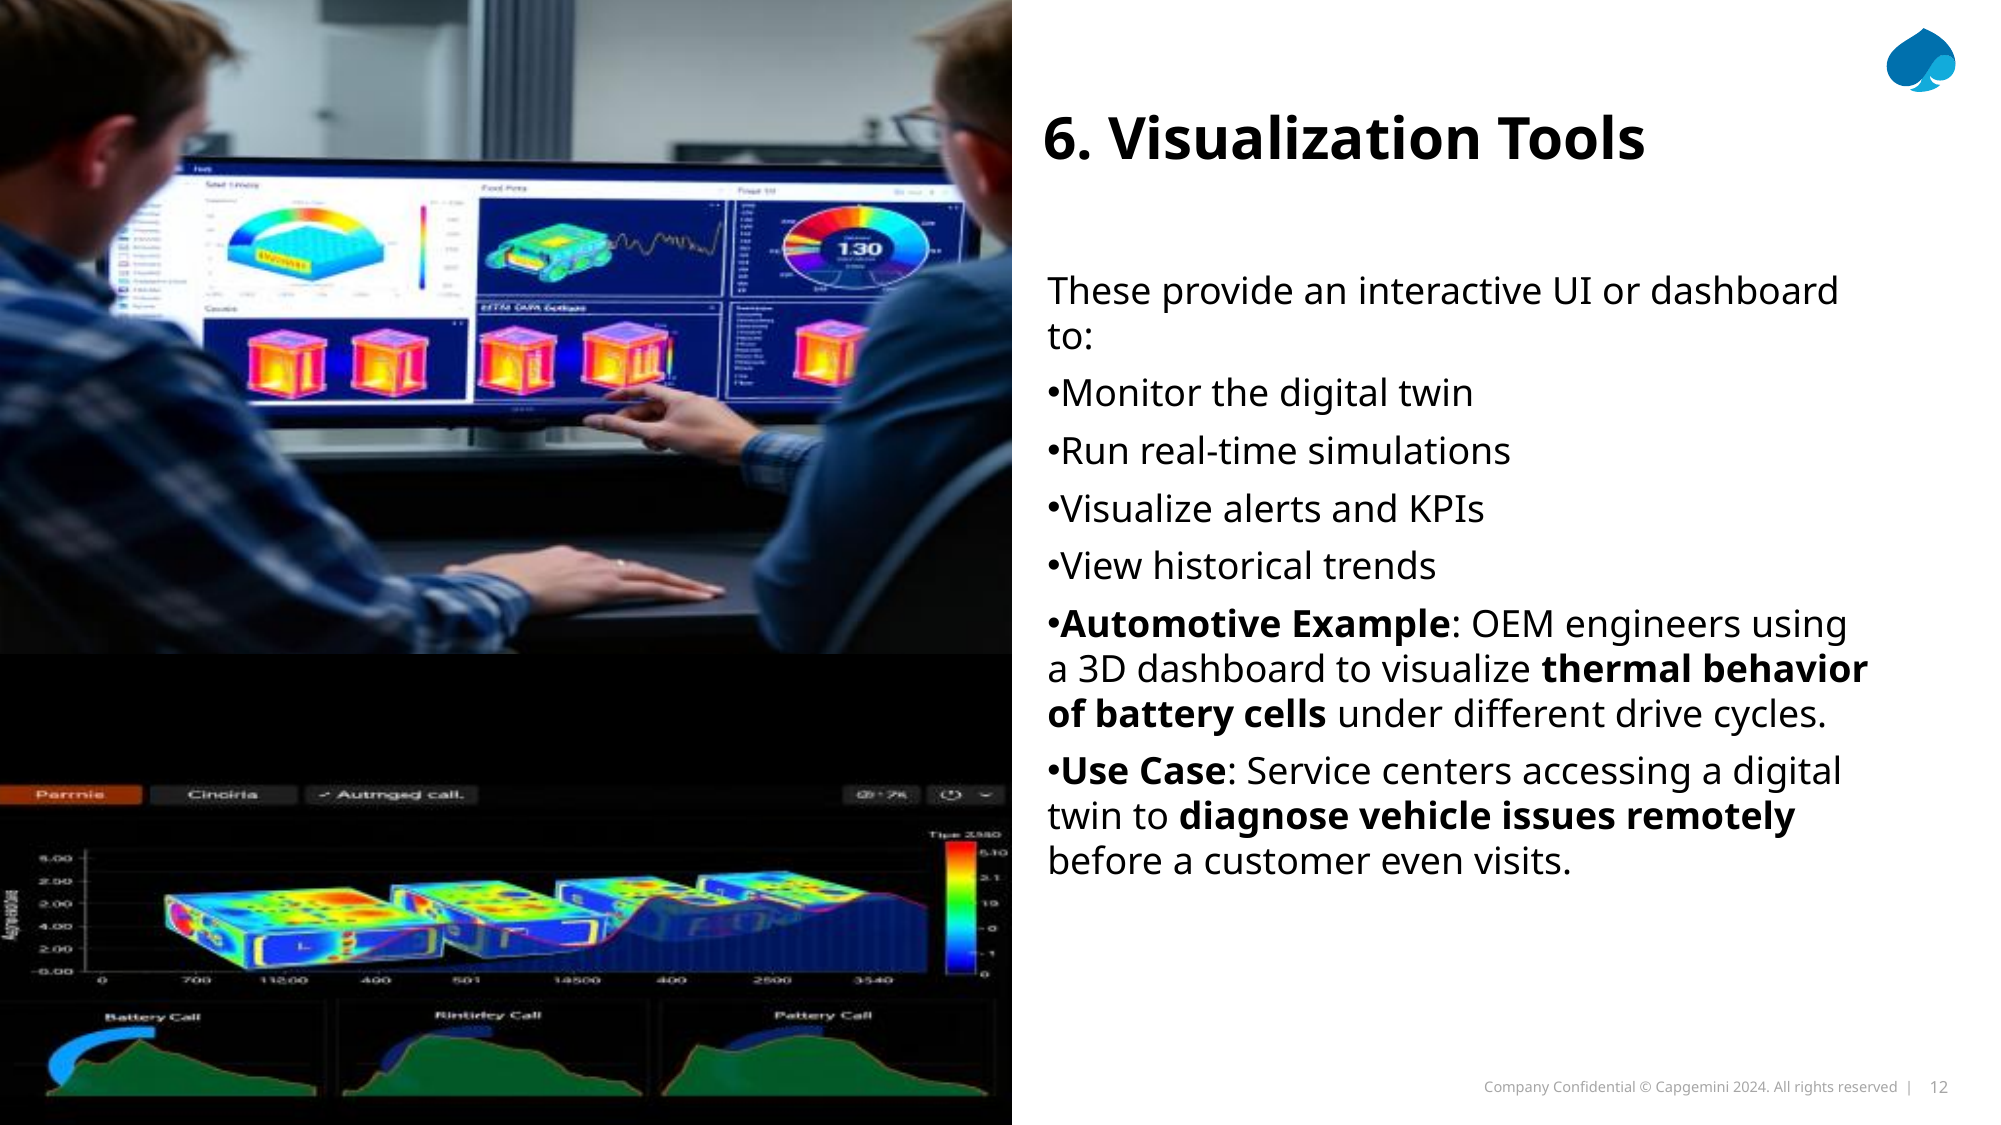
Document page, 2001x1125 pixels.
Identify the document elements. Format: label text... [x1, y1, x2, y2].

title 6. Visualization Tools [1043, 42, 1874, 173]
list These provide an interactive UI or dashboard to: Monitor the digital twin Run real-time simulations Visualize alerts and KPIs View historical trends Automotive Example: OEM engineers using a 3D dashboard to visualize thermal behavior of battery cells under different drive cycles. Use Case: Service centers accessing a digital twin to diagnose vehicle issues remotely before a customer even visits. [1047, 266, 1878, 1059]
picture [0, 0, 1012, 1125]
